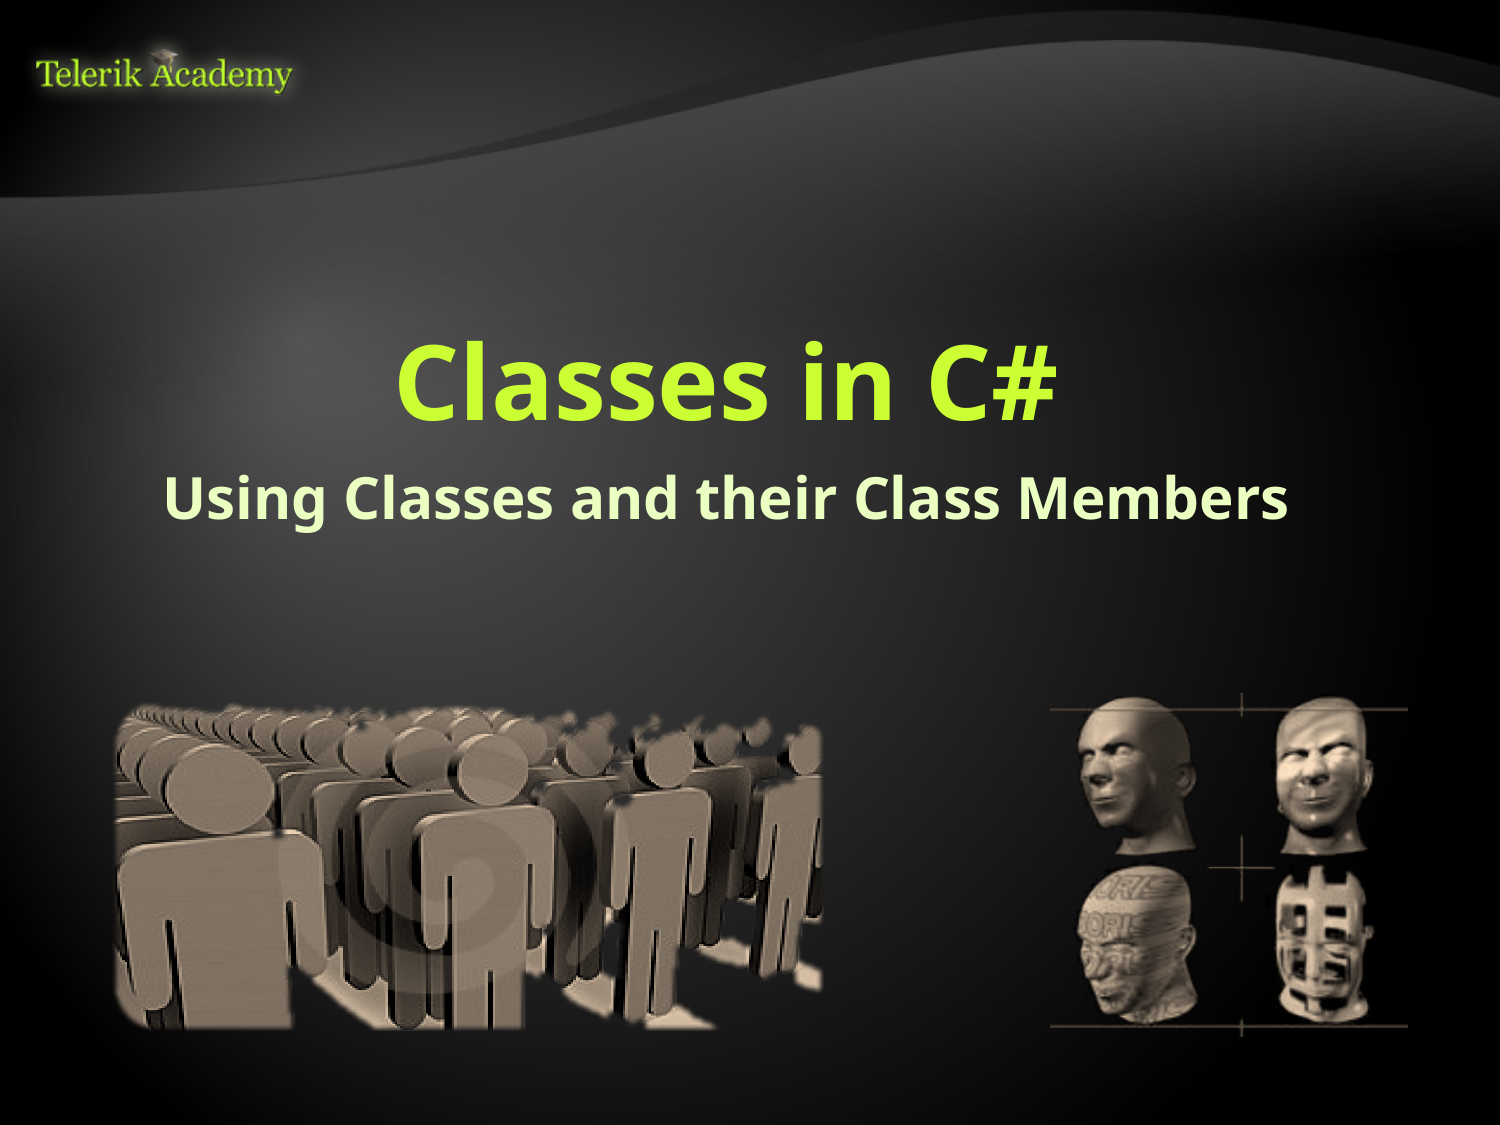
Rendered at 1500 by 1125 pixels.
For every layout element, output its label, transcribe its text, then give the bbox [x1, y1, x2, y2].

picture [0, 0, 1500, 1125]
text_box Using Classes and their Class Members [162, 454, 1291, 532]
title Classes in C# [194, 312, 1258, 434]
